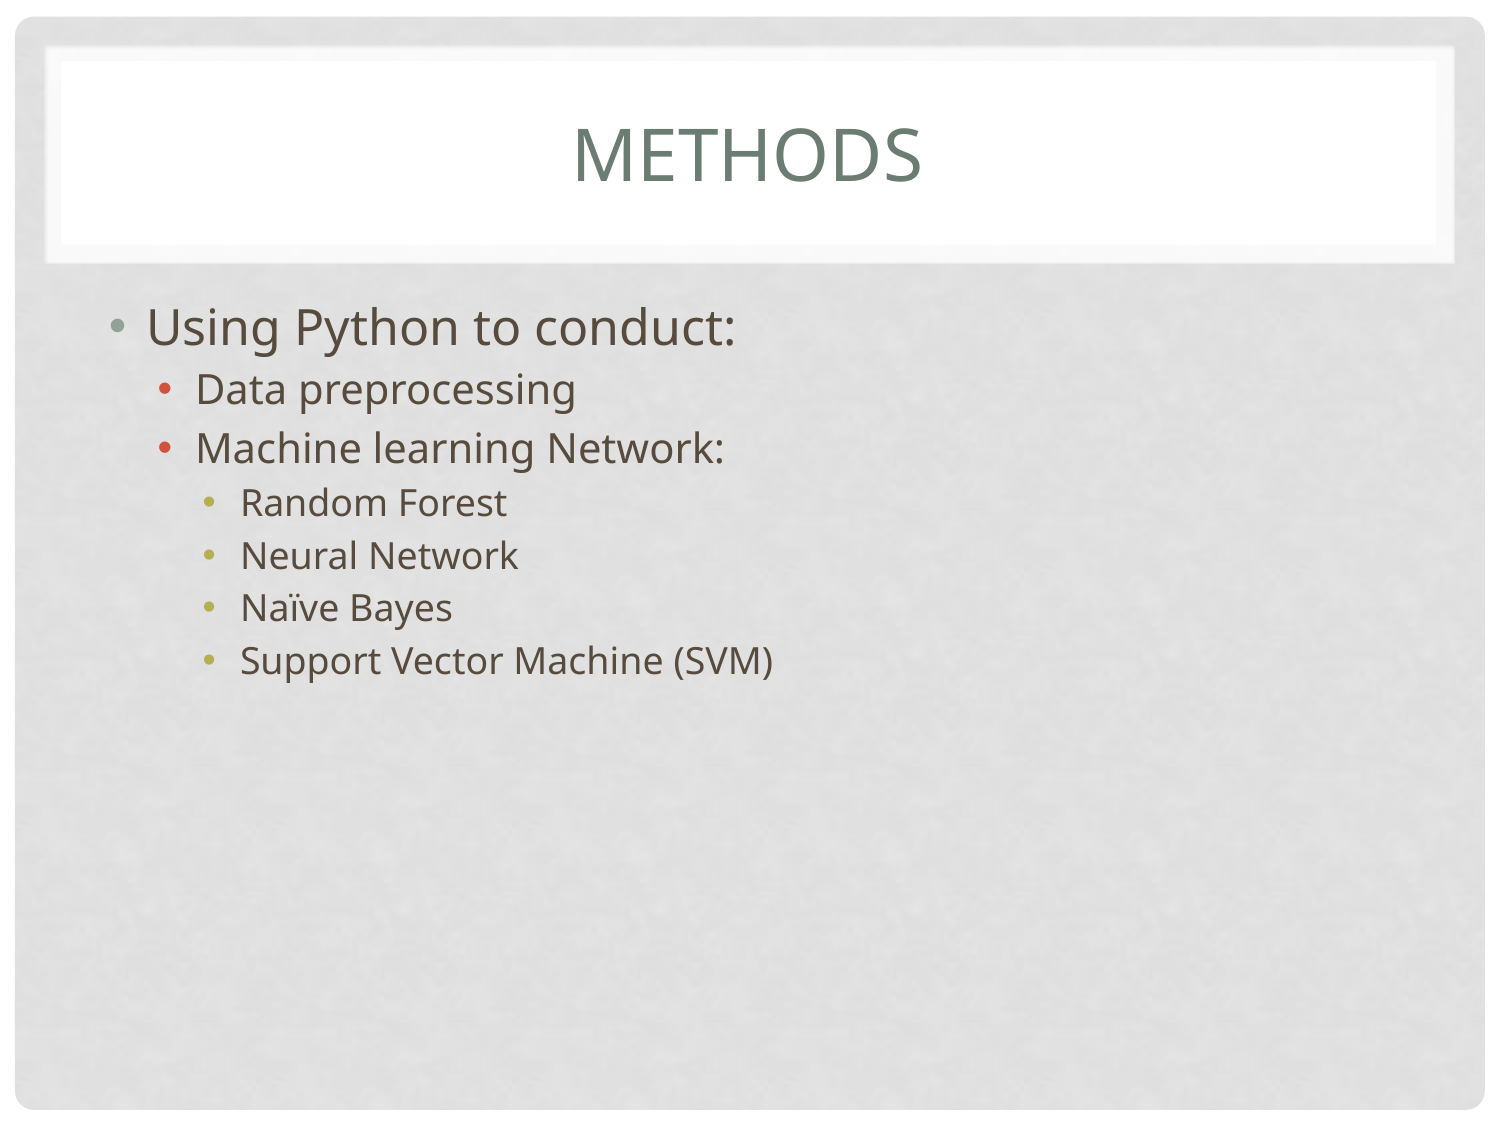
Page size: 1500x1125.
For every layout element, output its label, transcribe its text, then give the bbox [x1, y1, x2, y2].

text_box Using Python to conduct: Data preprocessing Machine learning Network: Random Forest Neural Network Naïve Bayes Support Vector Machine (SVM) [74, 287, 1479, 1064]
title methods [69, 66, 1425, 238]
